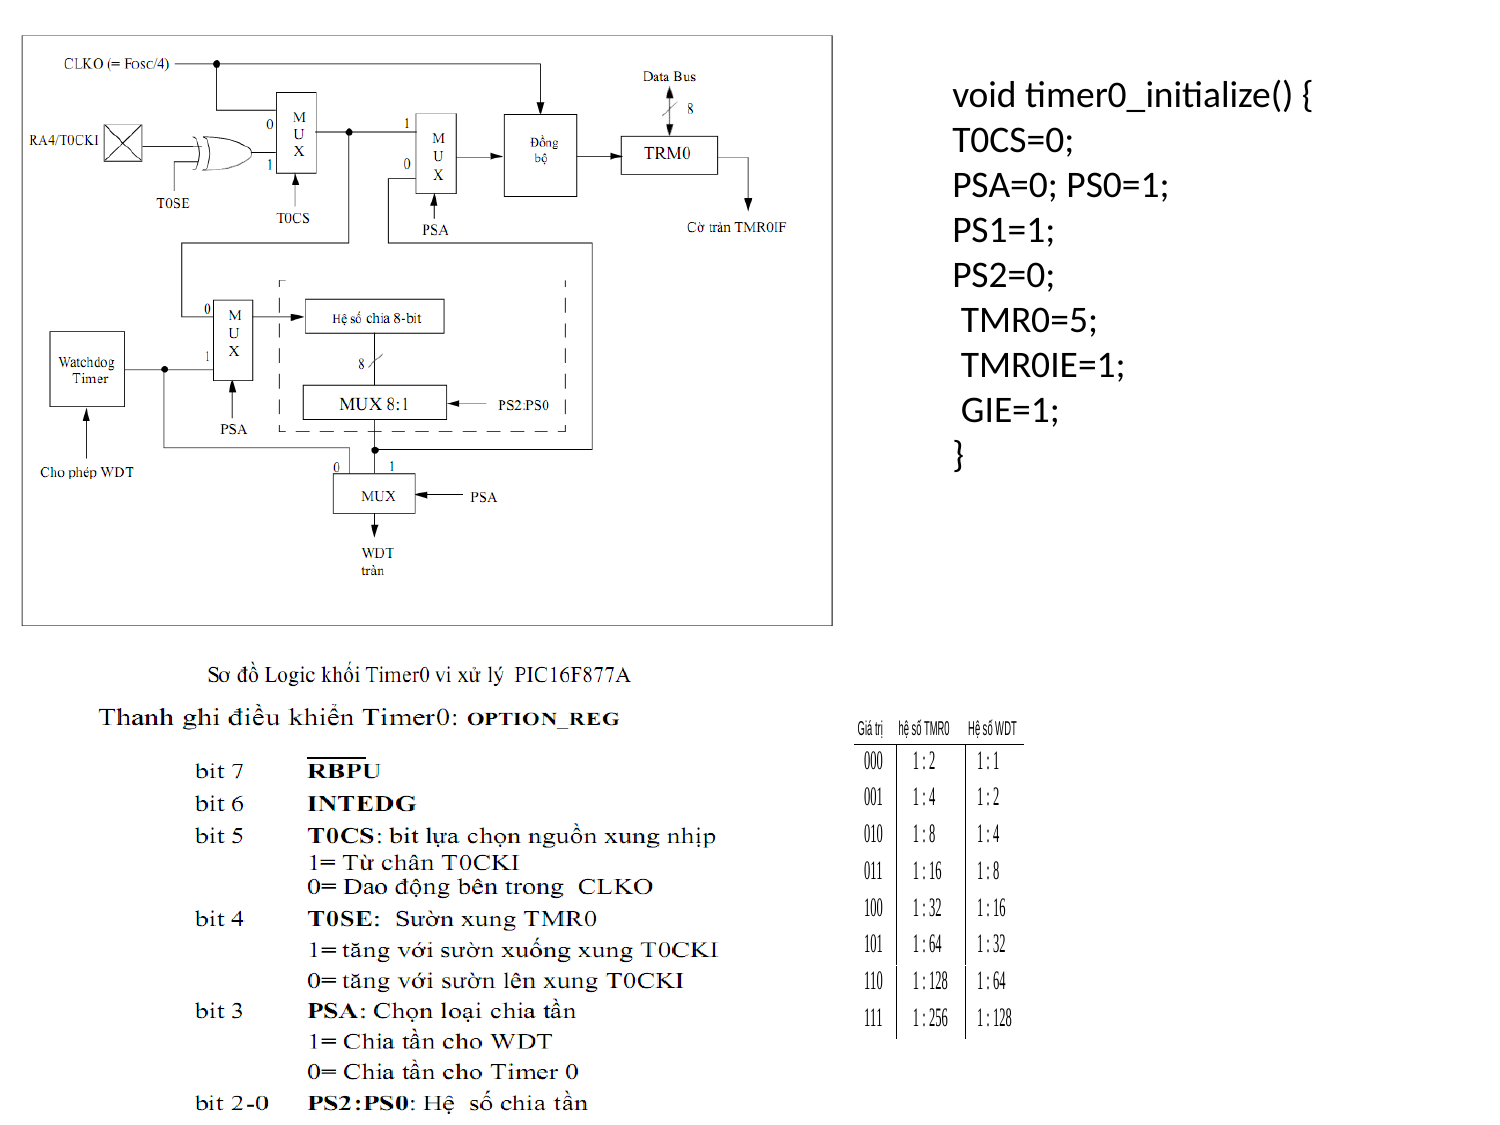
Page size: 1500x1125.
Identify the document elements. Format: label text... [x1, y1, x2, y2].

text_box void timer0_initialize() { T0CS=0; PSA=0; PS0=1; PS1=1; PS2=0; TMR0=5; TMR0IE=1; GIE=1; } [937, 62, 1363, 483]
picture [0, 24, 1251, 1125]
